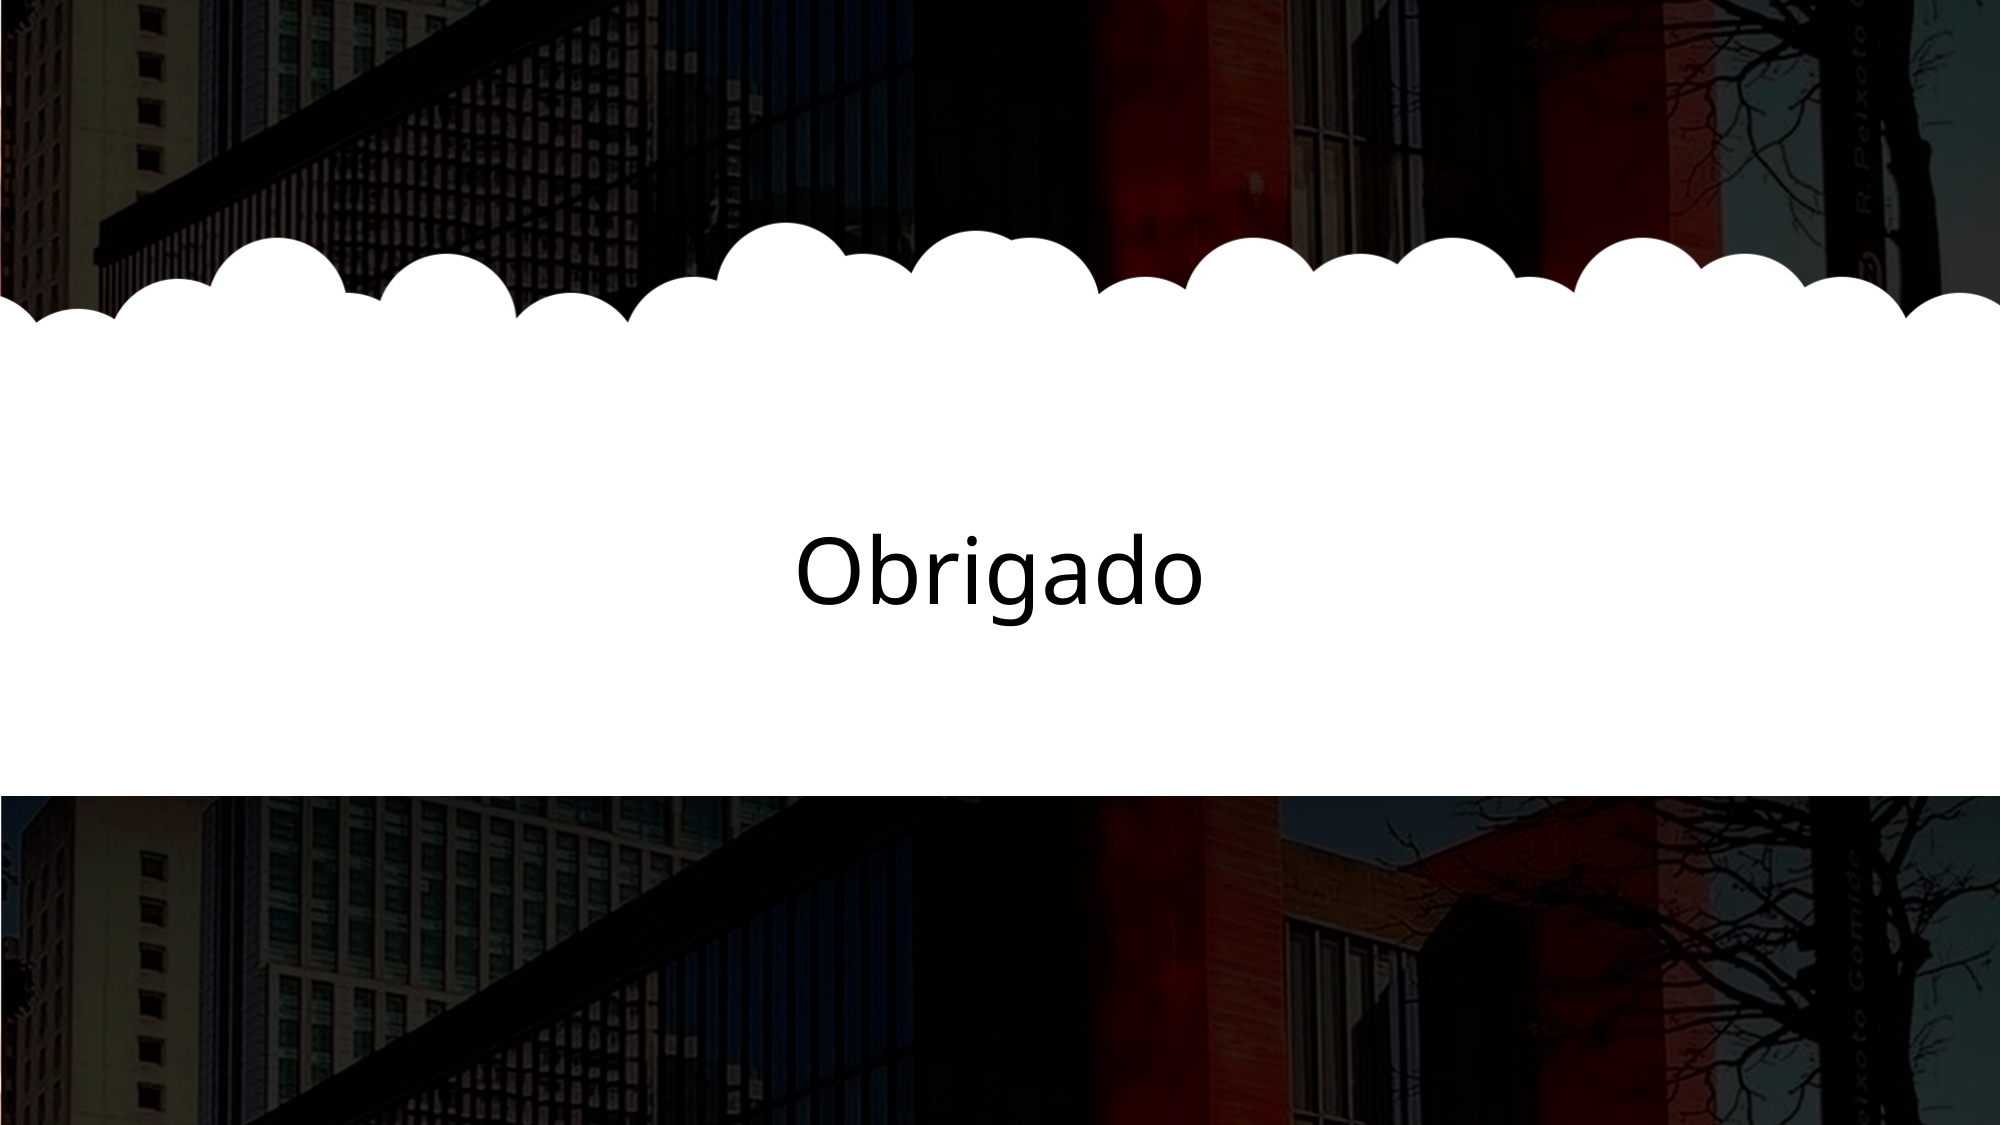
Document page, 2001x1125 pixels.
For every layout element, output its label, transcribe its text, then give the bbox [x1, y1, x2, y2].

text_box [0, 0, 2000, 413]
text_box Obrigado [85, 493, 1915, 624]
text_box [0, 796, 2000, 1125]
